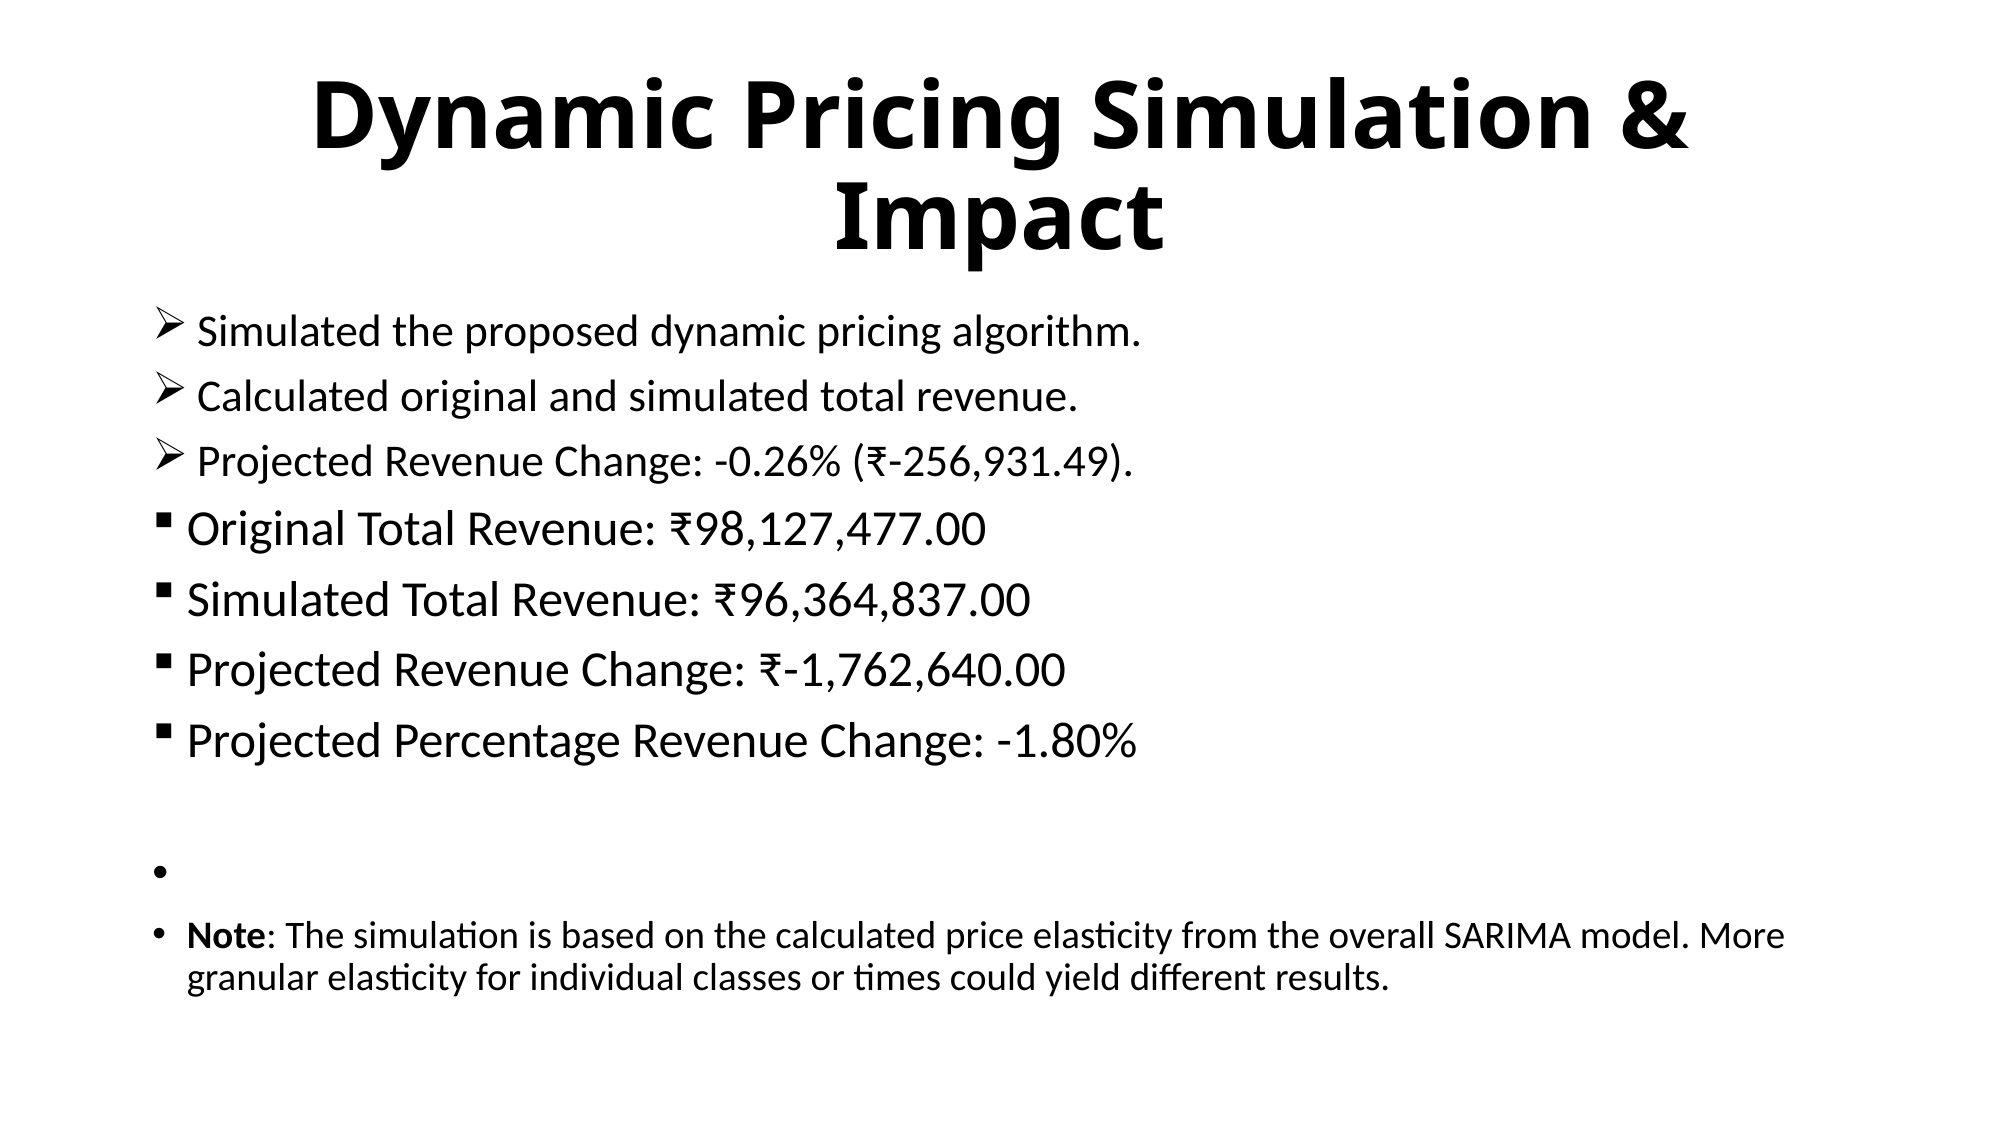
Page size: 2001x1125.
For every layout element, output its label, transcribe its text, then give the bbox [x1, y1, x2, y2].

title Dynamic Pricing Simulation & Impact [137, 59, 1863, 278]
list Simulated the proposed dynamic pricing algorithm. Calculated original and simulated total revenue. Projected Revenue Change: -0.26% (₹-256,931.49). Original Total Revenue: ₹98,127,477.00 Simulated Total Revenue: ₹96,364,837.00 Projected Revenue Change: ₹-1,762,640.00 Projected Percentage Revenue Change: -1.80% Note: The simulation is based on the calculated price elasticity from the overall SARIMA model. More granular elasticity for individual classes or times could yield different results. [137, 299, 1863, 1014]
